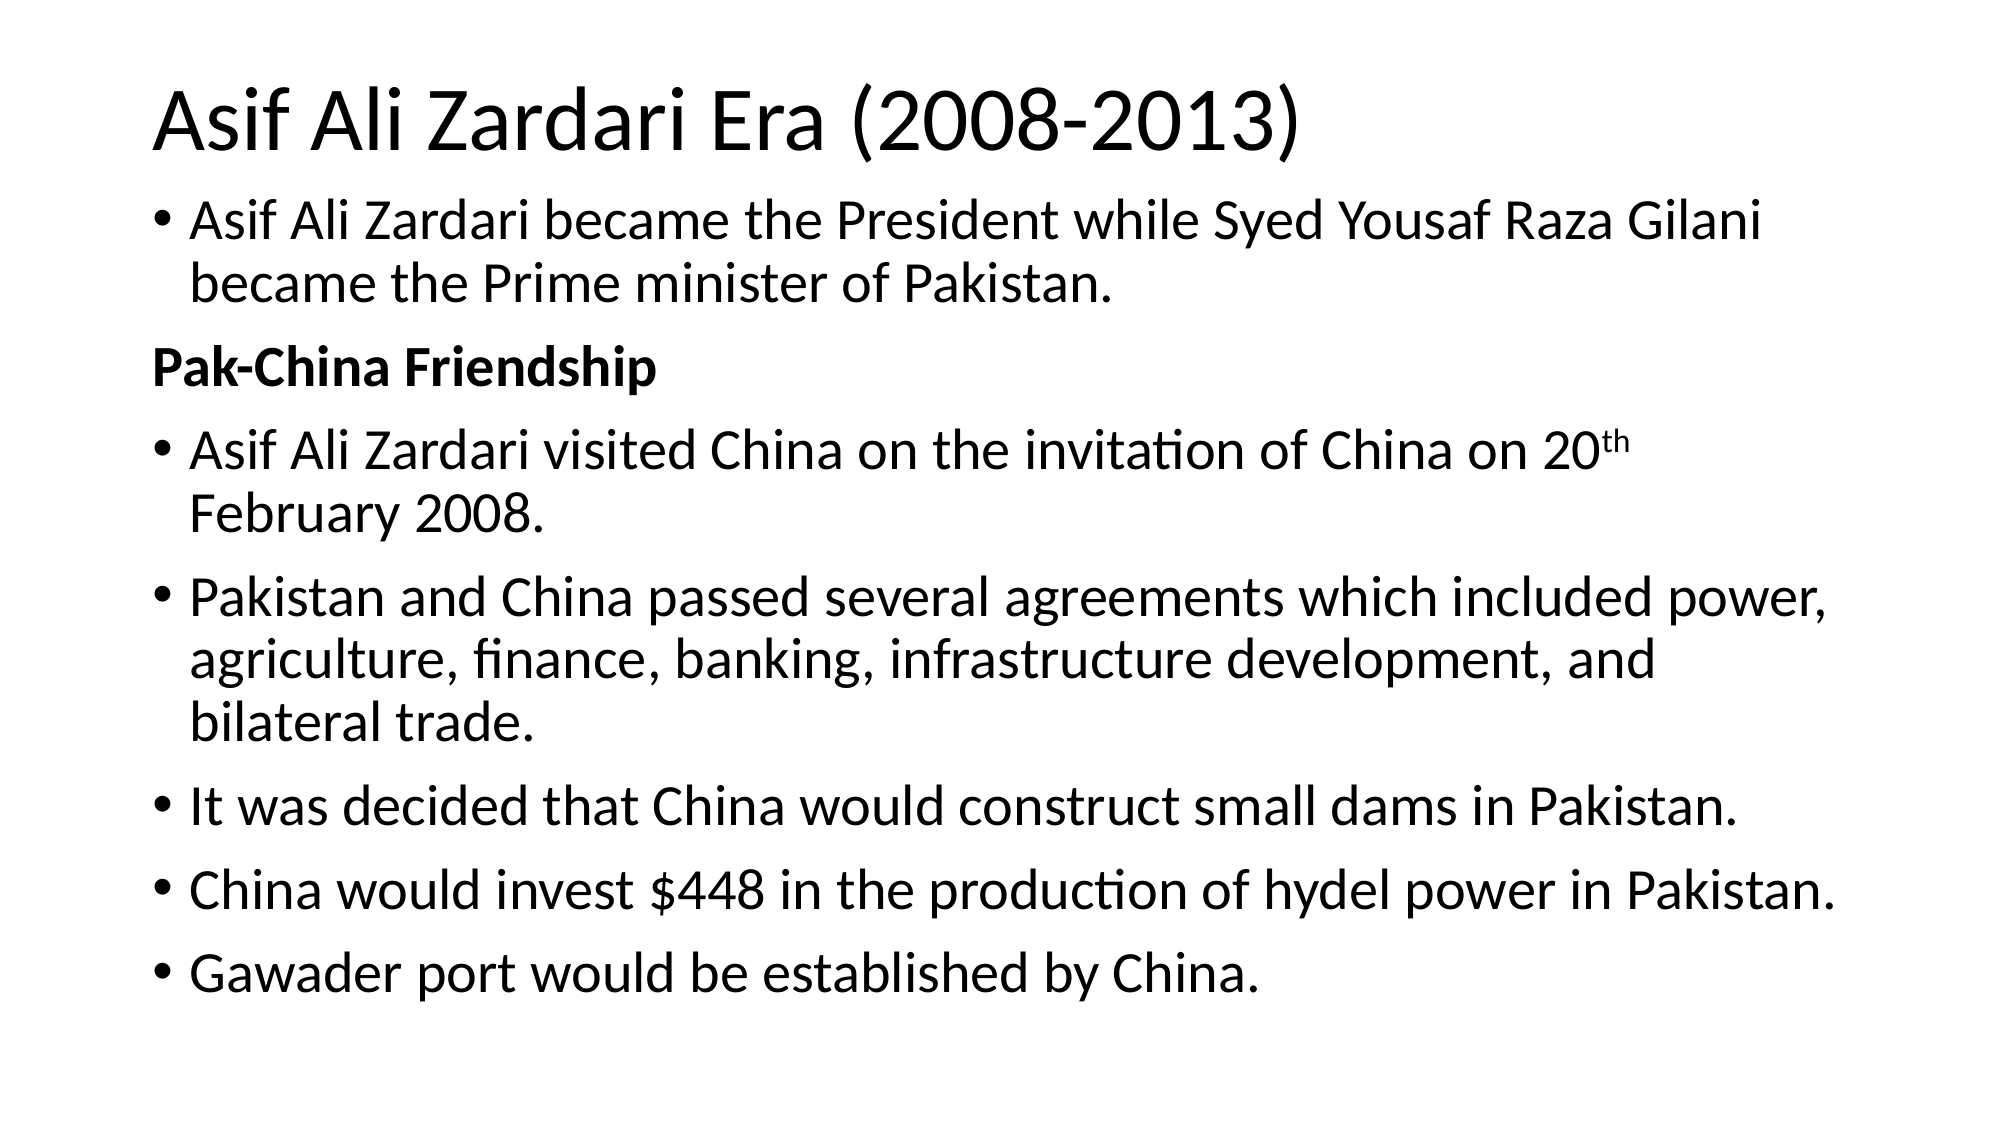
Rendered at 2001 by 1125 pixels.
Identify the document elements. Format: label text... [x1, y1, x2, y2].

title Asif Ali Zardari Era (2008-2013) [137, 59, 1863, 181]
list Asif Ali Zardari became the President while Syed Yousaf Raza Gilani became the Prime minister of Pakistan. Pak-China Friendship Asif Ali Zardari visited China on the invitation of China on 20th February 2008. Pakistan and China passed several agreements which included power, agriculture, finance, banking, infrastructure development, and bilateral trade. It was decided that China would construct small dams in Pakistan. China would invest $448 in the production of hydel power in Pakistan. Gawader port would be established by China. [137, 181, 1863, 1044]
